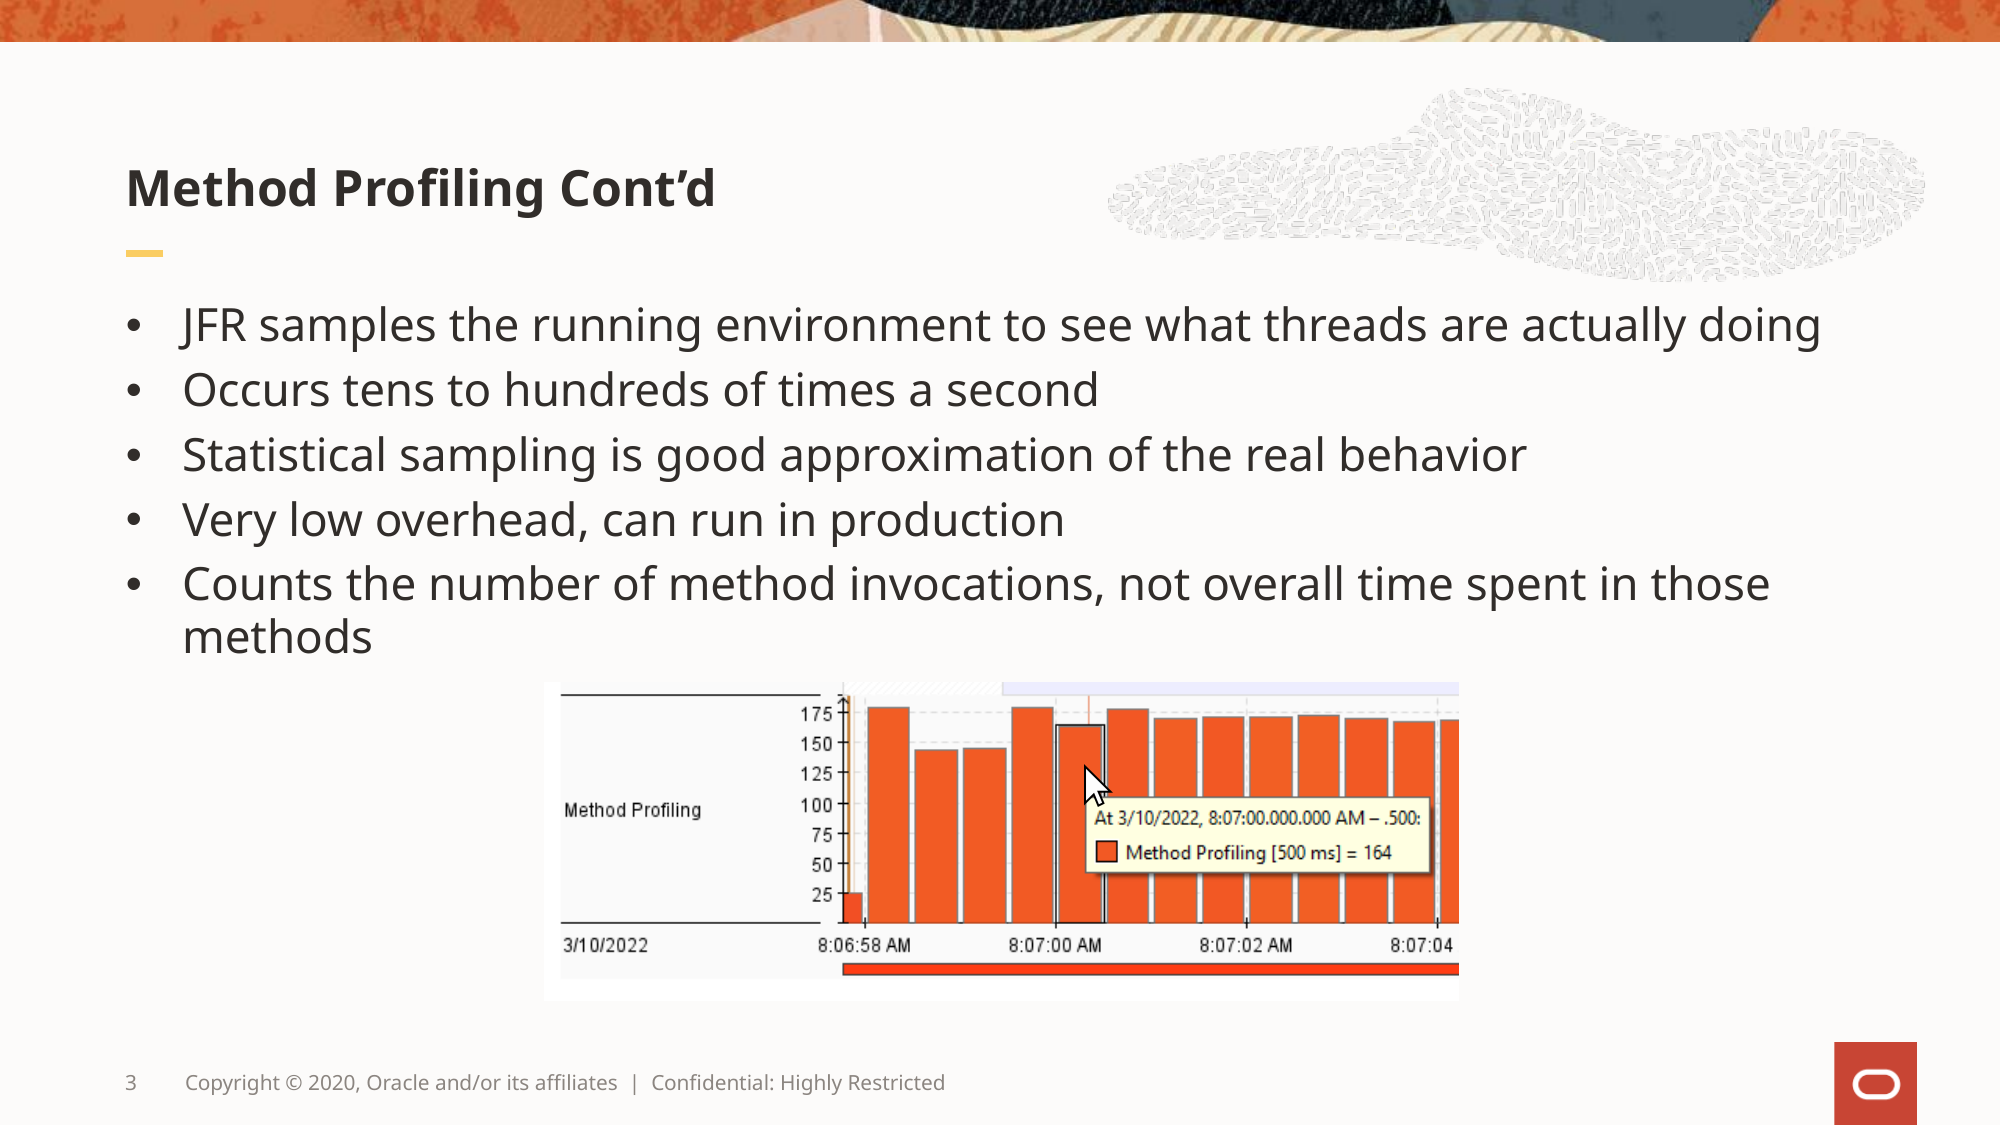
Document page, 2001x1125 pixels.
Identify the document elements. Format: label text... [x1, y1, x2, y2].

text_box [543, 682, 1458, 1001]
title Method Profiling Cont’d [125, 83, 1877, 219]
slide_number 3 [125, 1053, 185, 1114]
picture [0, 0, 2000, 42]
list JFR samples the running environment to see what threads are actually doing Occurs tens to hundreds of times a second Statistical sampling is good approximation of the real behavior Very low overhead, can run in production Counts the number of method invocations, not overall time spent in those methods [125, 300, 1877, 658]
footer Copyright © 2020, Oracle and/or its affiliates | Confidential: Highly Restricted [185, 1053, 1128, 1114]
